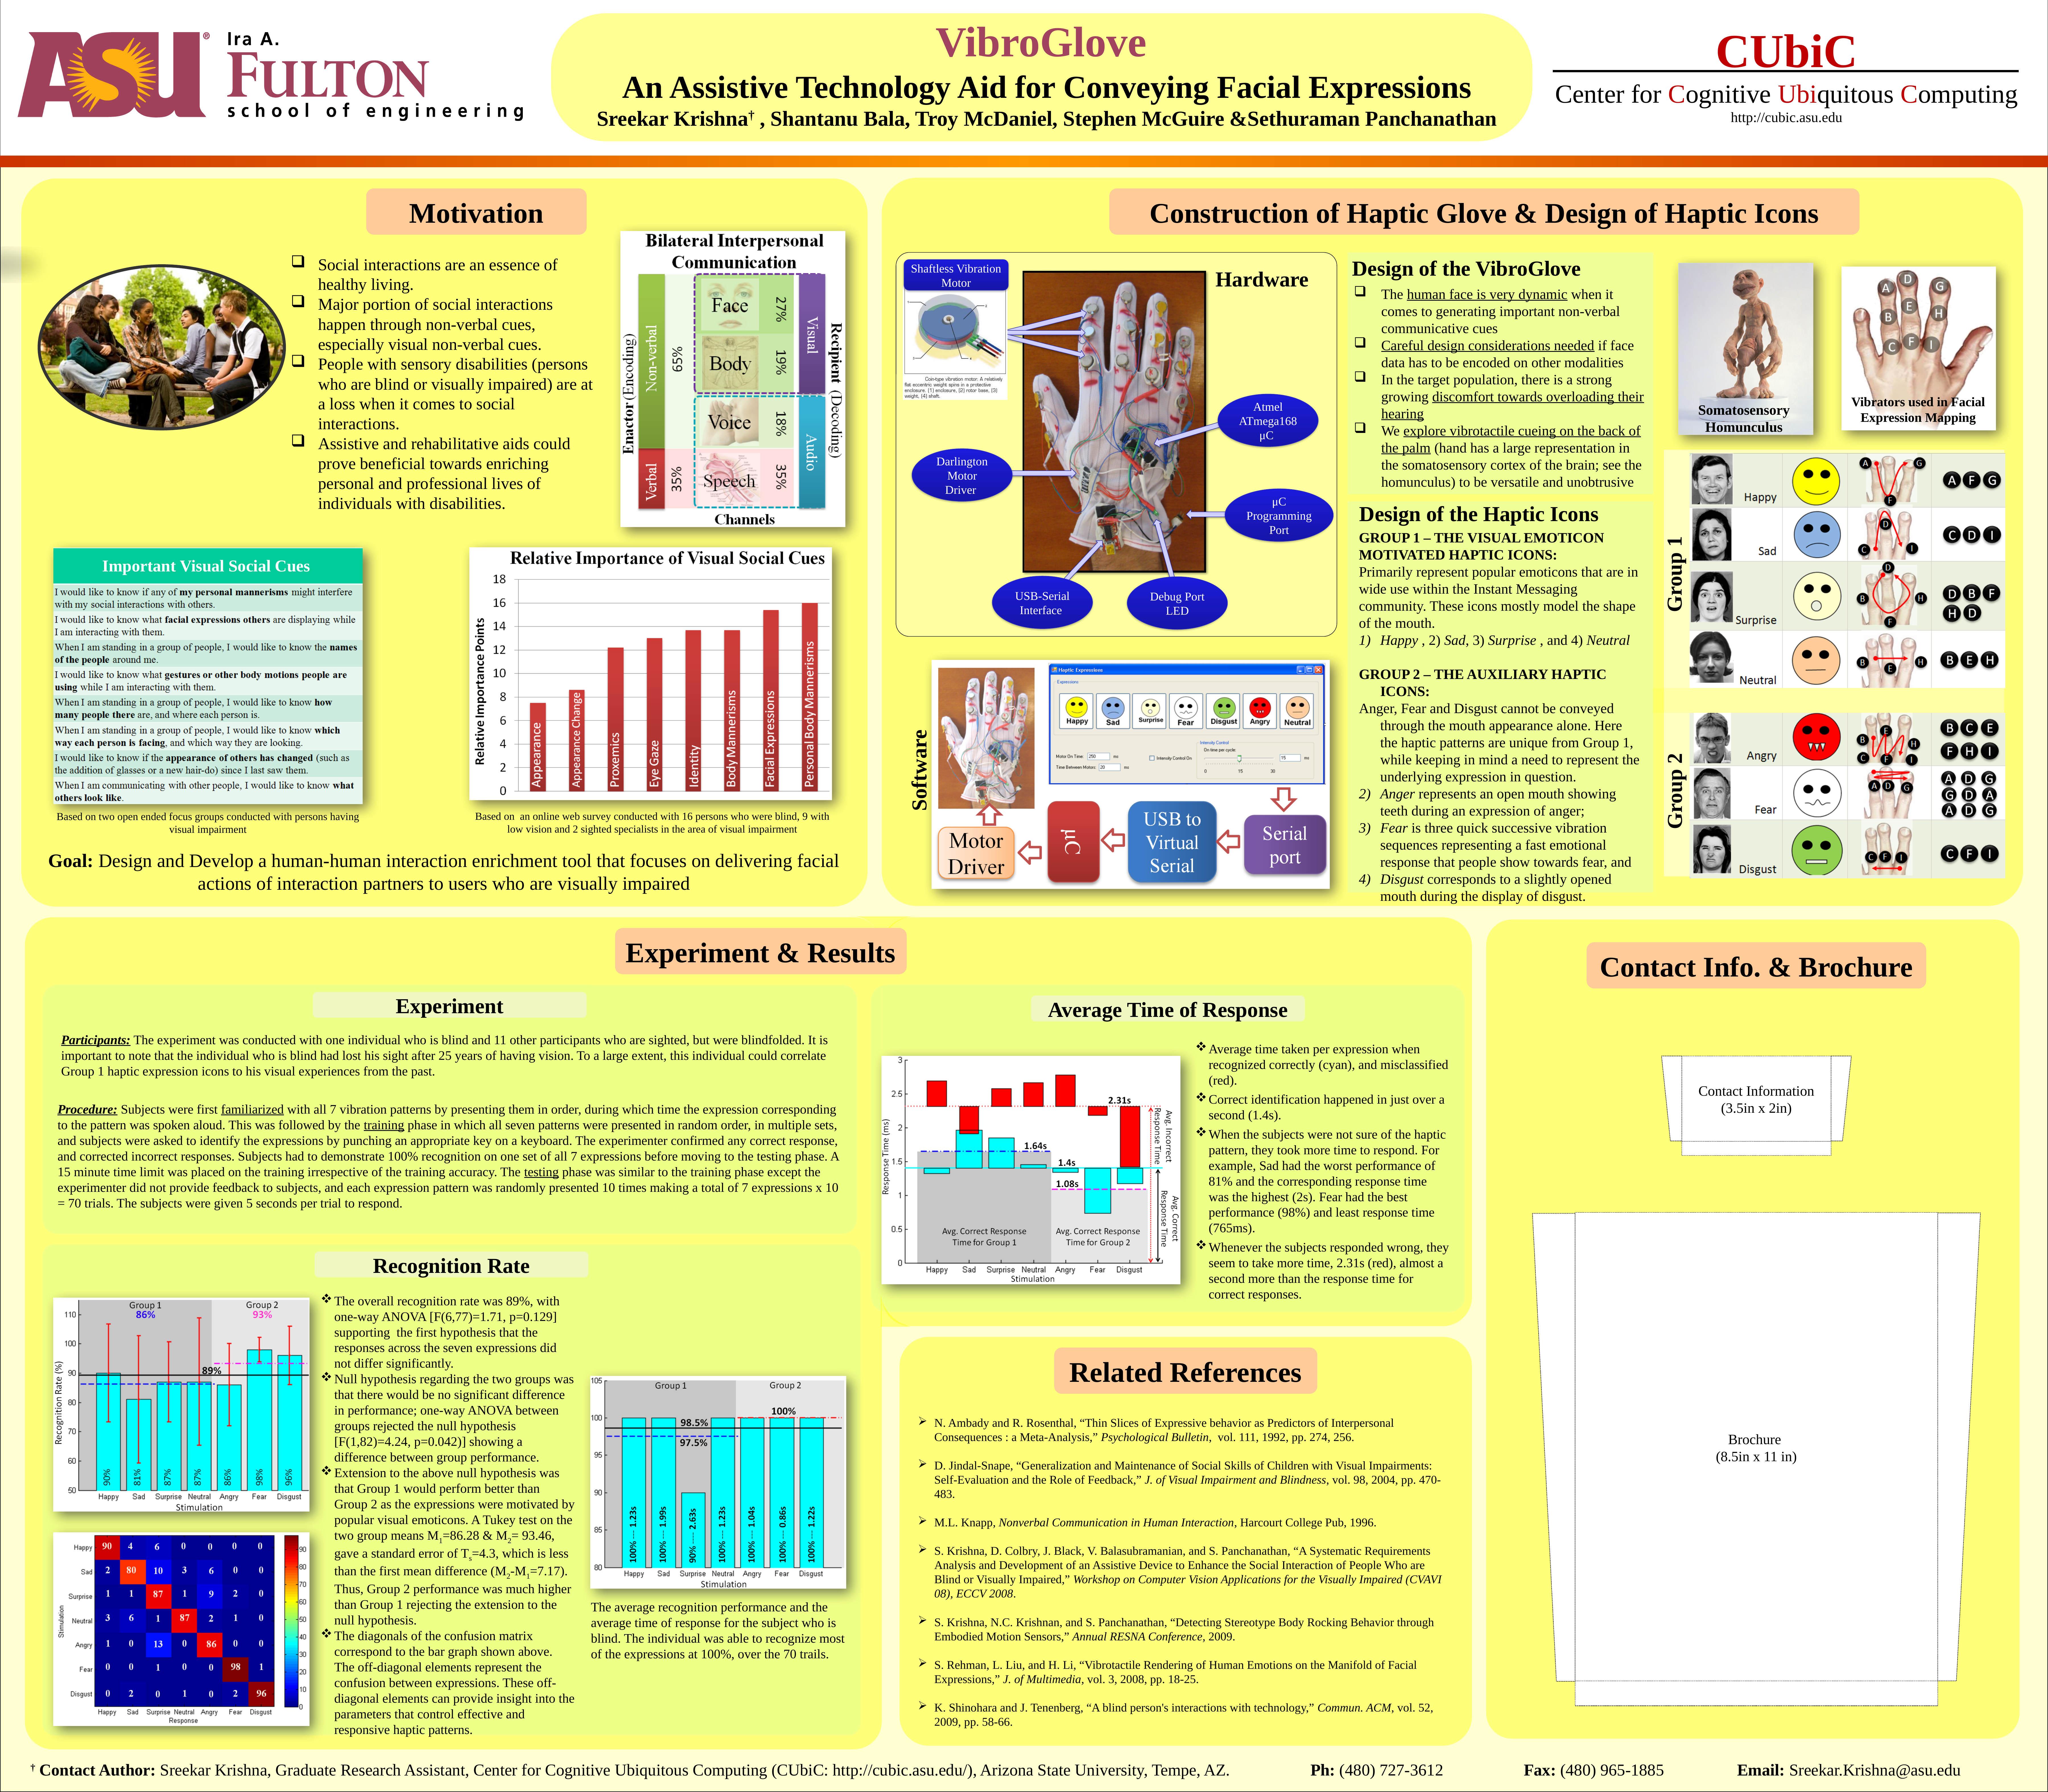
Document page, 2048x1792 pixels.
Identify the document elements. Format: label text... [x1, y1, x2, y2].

text_box Design of the VibroGlove [1340, 252, 1593, 282]
text_box Group 1 – The visual emoticon motivated haptic icons: Primarily represent popular emoticons that are in wide use within the Instant Messaging community. These icons mostly model the shape of the mouth. Happy , 2) Sad, 3) Surprise , and 4) Neutral Group 2 – The auxiliary haptic icons: Anger, Fear and Disgust cannot be conveyed through the mouth appearance alone. Here the haptic patterns are unique from Group 1, while keeping in mind a need to represent the underlying expression in question. Anger represents an open mouth showing teeth during an expression of anger; Fear is three quick successive vibration sequences representing a fast emotional response that people show towards fear, and Disgust corresponds to a slightly opened mouth during the display of disgust. [1355, 526, 1646, 906]
text_box [1605, 501, 1653, 893]
text_box [42, 985, 857, 1234]
text_box [1664, 713, 1688, 738]
text_box Contact Info. & Brochure [1586, 942, 1926, 988]
picture [18, 32, 523, 121]
text_box Experiment [313, 992, 587, 1018]
text_box [881, 177, 2023, 906]
text_box Design of the Haptic Icons [1353, 497, 1605, 528]
text_box [0, 0, 2048, 156]
text_box [881, 917, 1472, 1326]
text_box [0, 156, 2048, 167]
picture [53, 1298, 309, 1512]
text_box The average recognition performance and the average time of response for the subject who is blind. The individual was able to recognize most of the expressions at 100%, over the 70 trails. [587, 1596, 853, 1663]
text_box Related References [1054, 1347, 1318, 1394]
text_box Experiment & Results [615, 928, 907, 974]
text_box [1532, 1212, 1981, 1706]
text_box Procedure: Subjects were first familiarized with all 7 vibration patterns by presenting them in order, during which time the expression corresponding to the pattern was spoken aloud. This was followed by the training phase in which all seven patterns were presented in random order, in multiple sets, and subjects were asked to identify the expressions by punching an appropriate key on a keyboard. The experimenter confirmed any correct response, and corrected incorrect responses. Subjects had to demonstrate 100% recognition on one set of all 7 expressions before moving to the testing phase. A 15 minute time limit was placed on the training irrespective of the training accuracy. The testing phase was similar to the training phase except the experimenter did not provide feedback to subjects, and each expression pattern was randomly presented 10 times making a total of 7 expressions x 10 = 70 trials. The subjects were given 5 seconds per trial to respond. [53, 1099, 850, 1213]
picture [881, 1056, 1181, 1284]
text_box [1653, 688, 2005, 713]
picture [39, 266, 285, 429]
text_box [899, 1337, 1472, 1746]
text_box [21, 178, 868, 907]
text_box Group 2 [1659, 738, 1688, 845]
text_box Group 1 [1658, 521, 1688, 628]
picture [53, 548, 363, 804]
text_box [1347, 492, 1653, 494]
text_box † Contact Author: Sreekar Krishna, Graduate Research Assistant, Center for Cognitive Ubiquitous Computing (CUbiC: http://cubic.asu.edu/), Arizona State University, Tempe, AZ. Ph: (480) 727-3612 Fax: (480) 965-1885 Email: Sreekar.Krishna@asu.edu [26, 1757, 2009, 1781]
text_box Average time taken per expression when recognized correctly (cyan), and misclassified (red). Correct identification happened in just over a second (1.4s). When the subjects were not sure of the haptic pattern, they took more time to respond. For example, Sad had the worst performance of 81% and the corresponding response time was the highest (2s). Fear had the best performance (98%) and least response time (765ms). Whenever the subjects responded wrong, they seem to take more time, 2.31s (red), almost a second more than the response time for correct responses. [1191, 1038, 1454, 1303]
text_box [43, 1244, 860, 1735]
text_box N. Ambady and R. Rosenthal, “Thin Slices of Expressive behavior as Predictors of Interpersonal Consequences : a Meta-Analysis,” Psychological Bulletin, vol. 111, 1992, pp. 274, 256. D. Jindal-Snape, “Generalization and Maintenance of Social Skills of Children with Visual Impairments: Self-Evaluation and the Role of Feedback,” J. of Visual Impairment and Blindness, vol. 98, 2004, pp. 470-483. M.L. Knapp, Nonverbal Communication in Human Interaction, Harcourt College Pub, 1996. S. Krishna, D. Colbry, J. Black, V. Balasubramanian, and S. Panchanathan, “A Systematic Requirements Analysis and Development of an Assistive Device to Enhance the Social Interaction of People Who are Blind or Visually Impaired,” Workshop on Computer Vision Applications for the Visually Impaired (CVAVI 08), ECCV 2008. S. Krishna, N.C. Krishnan, and S. Panchanathan, “Detecting Stereotype Body Rocking Behavior through Embodied Motion Sensors,” Annual RESNA Conference, 2009. S. Rehman, L. Liu, and H. Li, “Vibrotactile Rendering of Human Emotions on the Manifold of Facial Expressions,” J. of Multimedia, vol. 3, 2008, pp. 18-25. K. Shinohara and J. Tenenberg, “A blind person's interactions with technology,” Commun. ACM, vol. 52, 2009, pp. 58-66. [914, 1413, 1454, 1730]
text_box [1486, 919, 2020, 1739]
text_box Motivation [366, 188, 587, 235]
text_box [1347, 501, 1355, 893]
text_box Goal: Design and Develop a human-human interaction enrichment tool that focuses on delivering facial actions of interaction partners to users who are visually impaired [36, 846, 853, 896]
picture [590, 1376, 847, 1589]
text_box [1664, 845, 1688, 877]
text_box Social interactions are an essence of healthy living. Major portion of social interactions happen through non-verbal cues, especially visual non-verbal cues. People with sensory disabilities (persons who are blind or visually impaired) are at a loss when it comes to social interactions. Assistive and rehabilitative aids could prove beneficial towards enriching personal and professional lives of individuals with disabilities. [284, 251, 601, 534]
picture [1689, 713, 2006, 878]
text_box Based on two open ended focus groups conducted with persons having visual impairment [49, 808, 366, 837]
text_box The human face is very dynamic when it comes to generating important non-verbal communicative cues Careful design considerations needed if face data has to be encoded on other modalities In the target population, there is a strong growing discomfort towards overloading their hearing We explore vibrotactile cueing on the back of the palm (hand has a large representation in the somatosensory cortex of the brain; see the homunculus) to be versatile and unobtrusive [1347, 282, 1653, 492]
picture [1689, 453, 2006, 688]
text_box The overall recognition rate was 89%, with one-way ANOVA [F(6,77)=1.71, p=0.129] supporting the first hypothesis that the responses across the seven expressions did not differ significantly. Null hypothesis regarding the two groups was that there would be no significant difference in performance; one-way ANOVA between groups rejected the null hypothesis [F(1,82)=4.24, p=0.042)] showing a difference between group performance. Extension to the above null hypothesis was that Group 1 would perform better than Group 2 as the expressions were motivated by popular visual emoticons. A Tukey test on the two group means M1=86.28 & M2= 93.46, gave a standard error of Ts=4.3, which is less than the first mean difference (M2-M1=7.17). Thus, Group 2 performance was much higher than Group 1 rejecting the extension to the null hypothesis. The diagonals of the confusion matrix correspond to the bar graph shown above. The off-diagonal elements represent the confusion between expressions. These off-diagonal elements can provide insight into the parameters that control effective and responsive haptic patterns. [316, 1290, 580, 1739]
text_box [896, 252, 1337, 637]
text_box Average Time of Response [1031, 995, 1305, 1021]
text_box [1661, 1056, 1851, 1156]
text_box [871, 985, 1465, 1312]
text_box CUbiC Center for Cognitive Ubiquitous Computing http://cubic.asu.edu [1507, 18, 2048, 117]
text_box [1593, 252, 1653, 282]
text_box Construction of Haptic Glove & Design of Haptic Icons [1109, 188, 1860, 235]
text_box VibroGlove An Assistive Technology Aid for Conveying Facial Expressions Sreekar Krishna† , Shantanu Bala, Troy McDaniel, Stephen McGuire &Sethuraman Panchanathan [587, 7, 1508, 132]
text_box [903, 660, 1330, 889]
text_box [1664, 628, 1688, 688]
picture [53, 1532, 309, 1726]
text_box Based on an online web survey conducted with 16 persons who were blind, 9 with low vision and 2 sighted specialists in the area of visual impairment [469, 809, 836, 837]
text_box Participants: The experiment was conducted with one individual who is blind and 11 other participants who are sighted, but were blindfolded. It is important to note that the individual who is blind had lost his sight after 25 years of having vision. To a large extent, this individual could correlate Group 1 haptic expression icons to his visual experiences from the past. [57, 1029, 843, 1080]
text_box [551, 17, 1523, 141]
picture [1841, 267, 1996, 430]
text_box [1664, 450, 2004, 521]
text_box [850, 916, 921, 928]
text_box [25, 917, 882, 1749]
picture [1678, 263, 1814, 435]
text_box Recognition Rate [315, 1251, 589, 1277]
picture [620, 231, 846, 527]
text_box [881, 1295, 911, 1327]
picture [469, 547, 832, 800]
